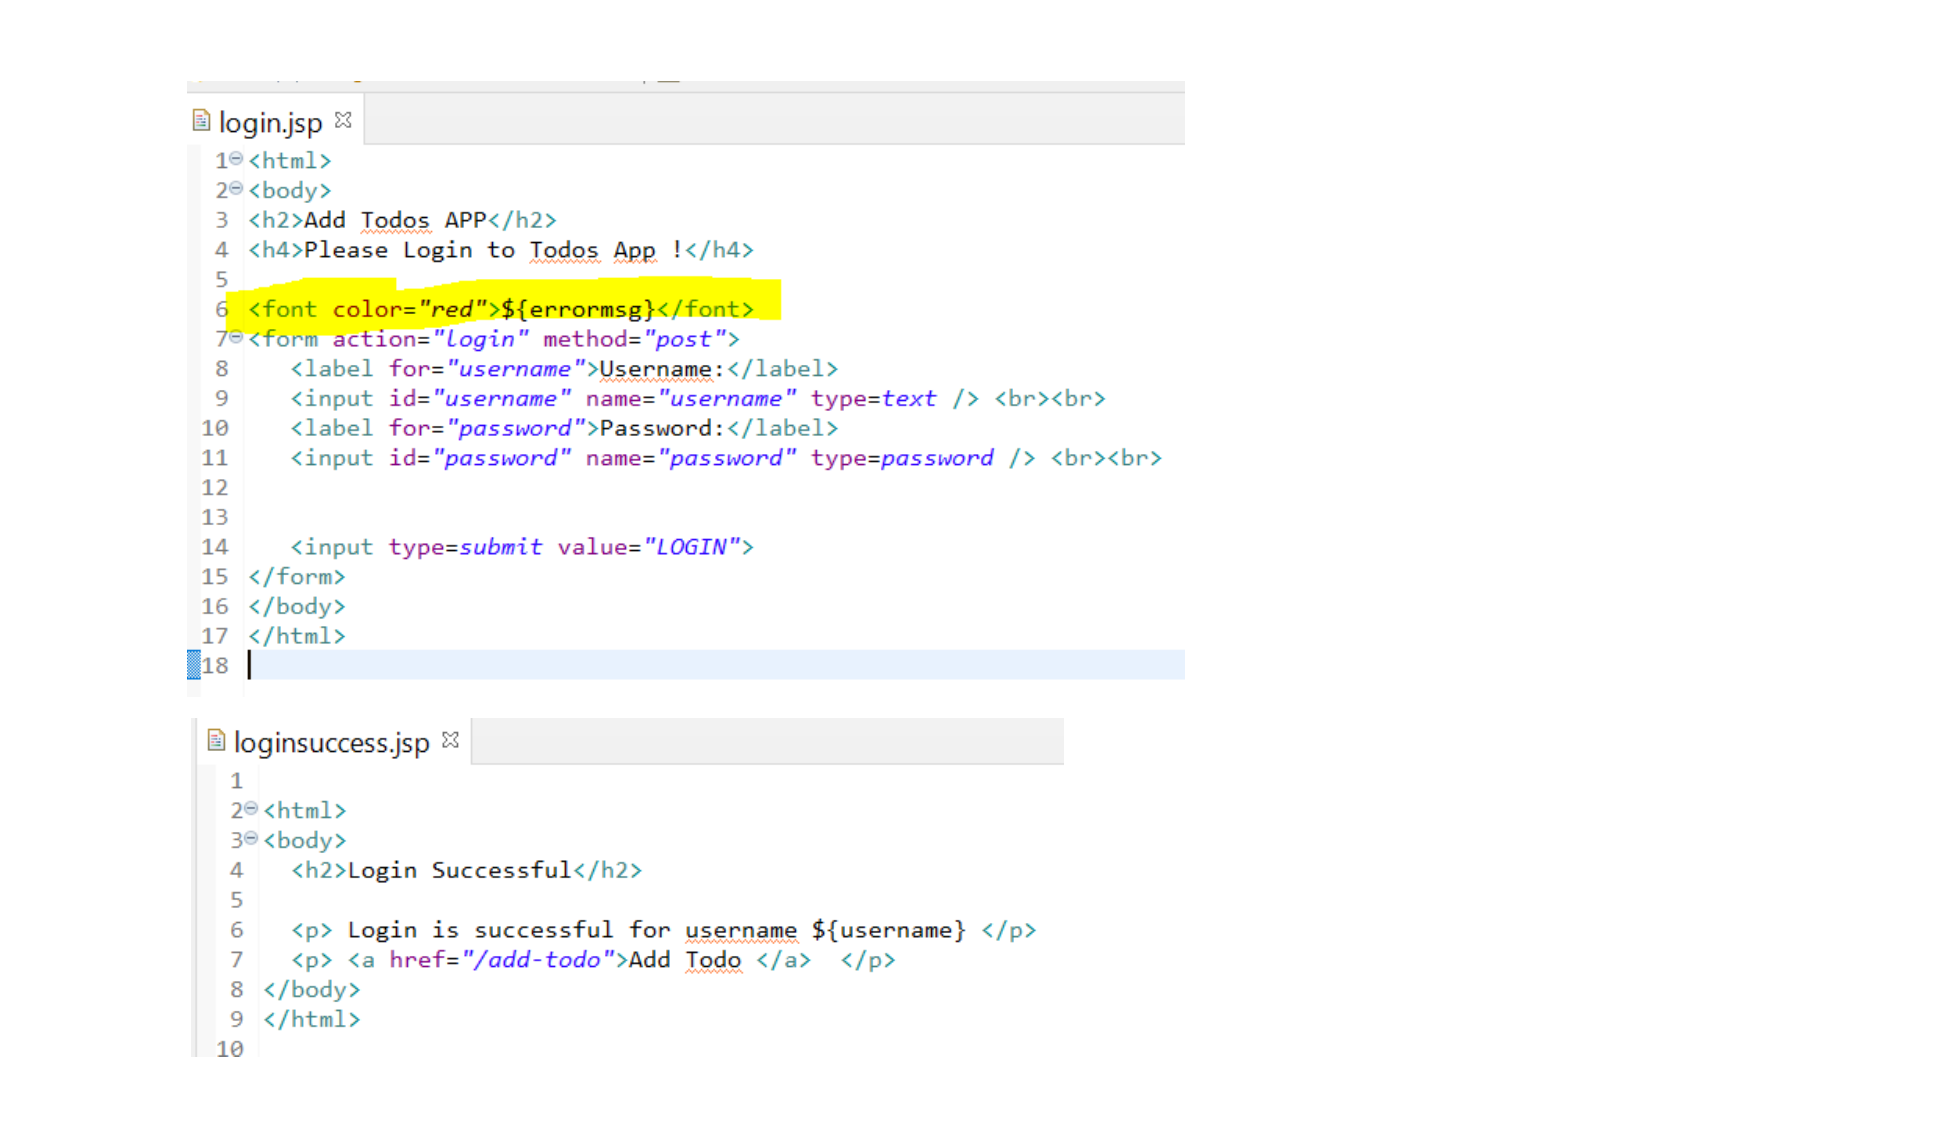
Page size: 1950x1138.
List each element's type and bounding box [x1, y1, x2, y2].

picture [187, 80, 1185, 698]
picture [191, 718, 1064, 1057]
